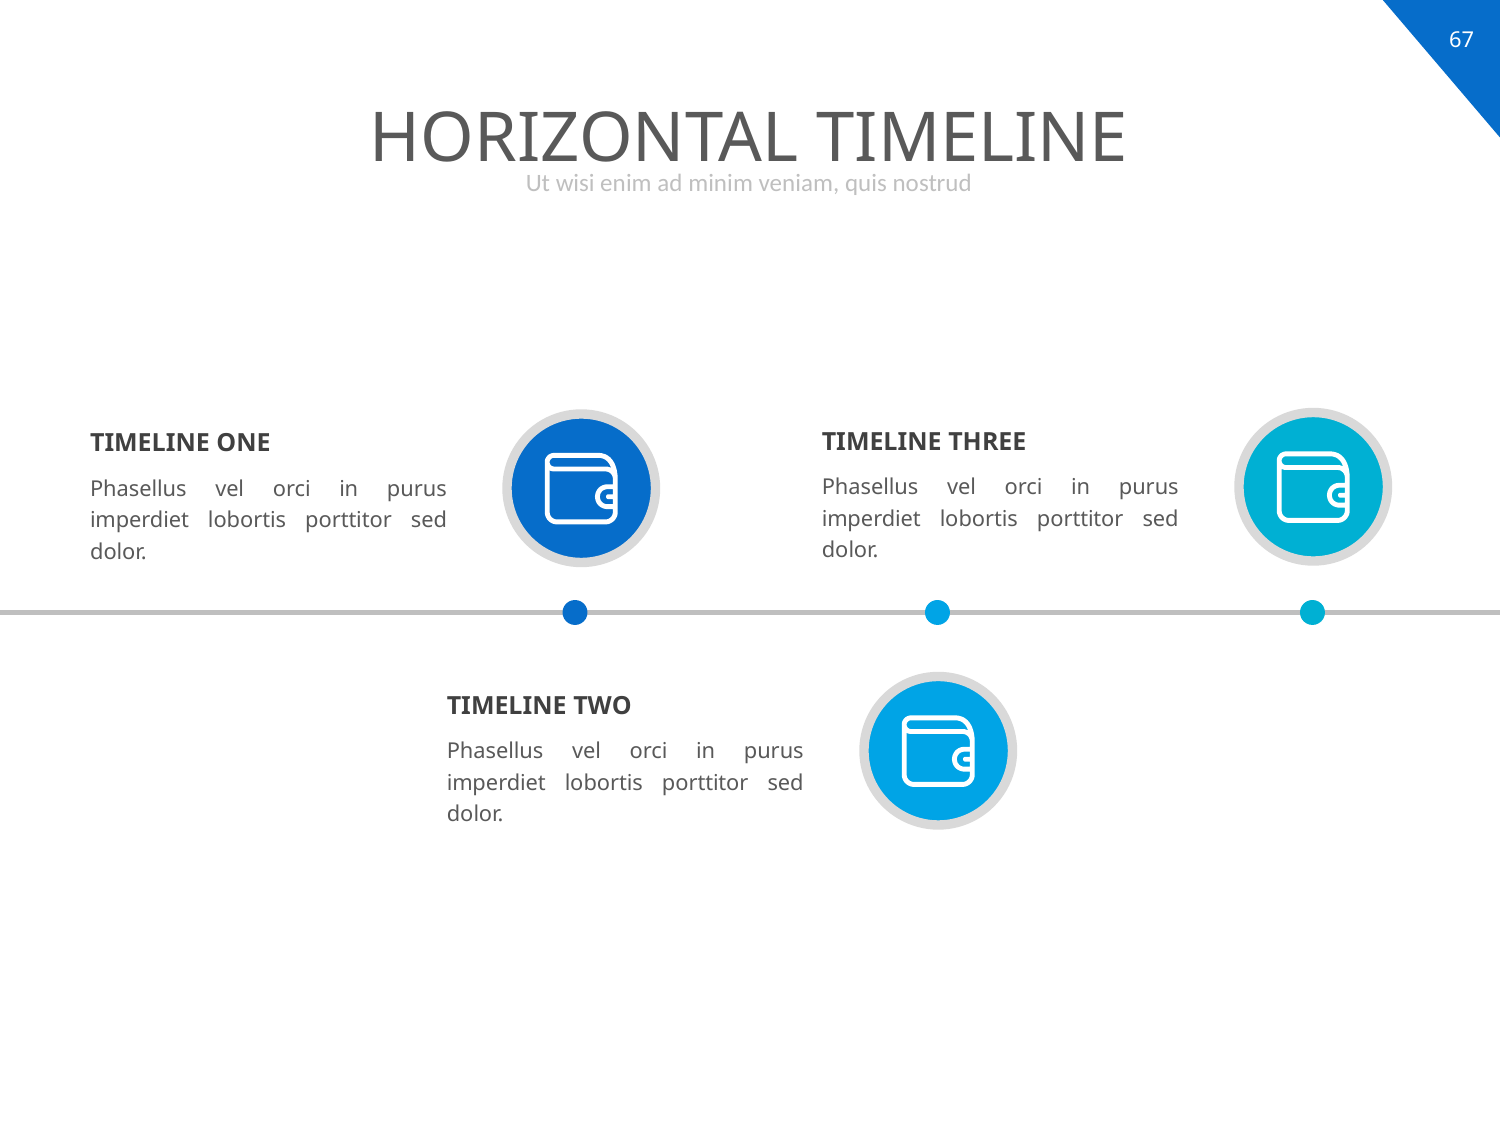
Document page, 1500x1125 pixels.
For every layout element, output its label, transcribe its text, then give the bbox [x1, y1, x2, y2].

text_box [544, 452, 618, 525]
text_box [506, 413, 657, 564]
text_box [1276, 451, 1350, 523]
text_box [923, 598, 951, 612]
text_box TIMELINE THREE [806, 417, 1195, 459]
text_box Phasellus vel orci in purus imperdiet lobortis porttitor sed dolor. [74, 461, 463, 550]
text_box [1299, 613, 1326, 627]
text_box [863, 675, 1014, 826]
text_box [901, 715, 975, 787]
text_box [1298, 598, 1326, 612]
text_box [561, 613, 589, 627]
text_box TIMELINE ONE [74, 419, 463, 460]
list Ut wisi enim ad minim veniam, quis nostrud [209, 163, 1290, 204]
text_box Phasellus vel orci in purus imperdiet lobortis porttitor sed dolor. [431, 724, 820, 812]
text_box Phasellus vel orci in purus imperdiet lobortis porttitor sed dolor. [806, 460, 1195, 548]
text_box [1238, 411, 1389, 562]
title HORIZONTAL TIMELINE [84, 95, 1414, 205]
text_box [924, 613, 951, 627]
text_box [561, 598, 589, 612]
text_box TIMELINE TWO [431, 681, 820, 723]
